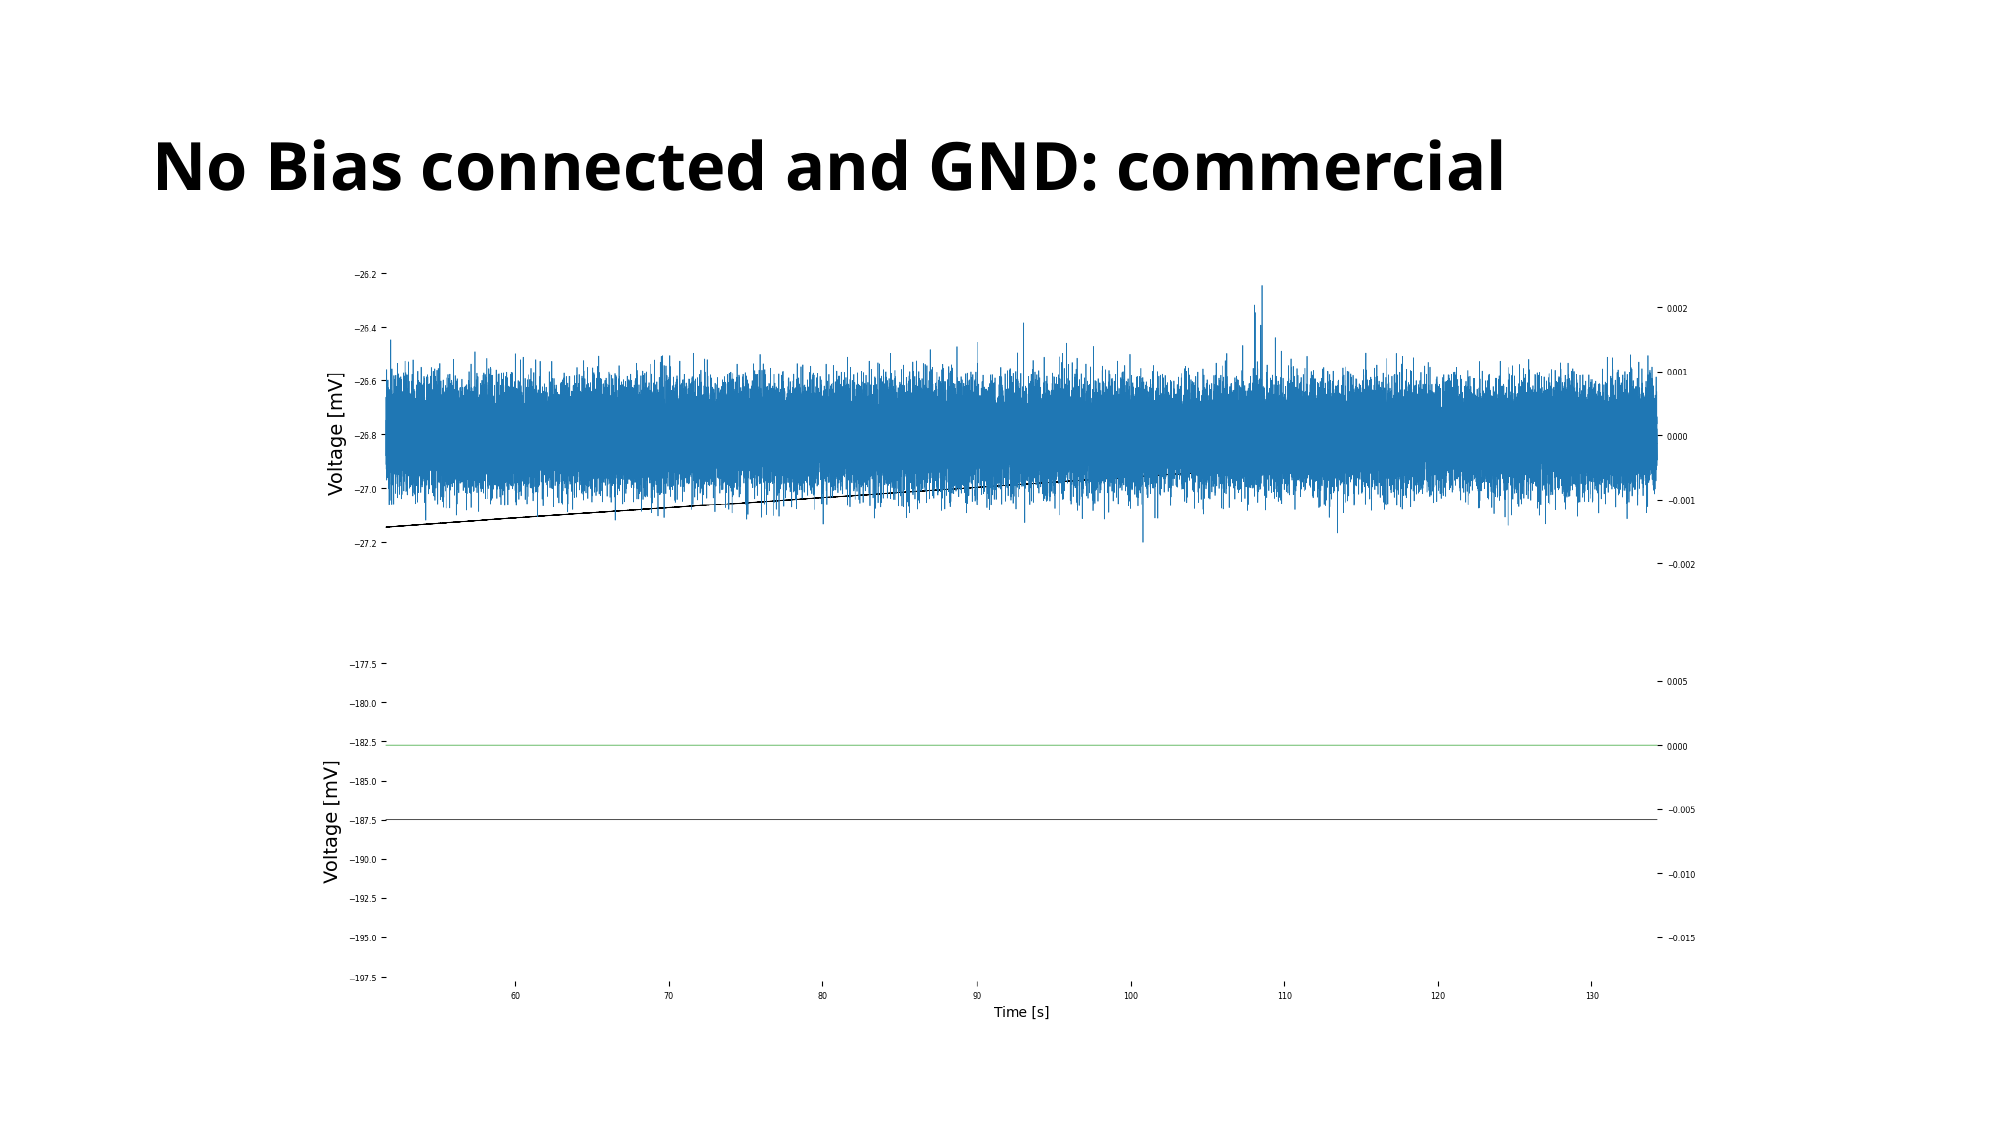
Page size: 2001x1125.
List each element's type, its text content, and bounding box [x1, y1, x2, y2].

picture [242, 202, 1796, 1066]
title No Bias connected and GND: commercial [137, 59, 1863, 278]
